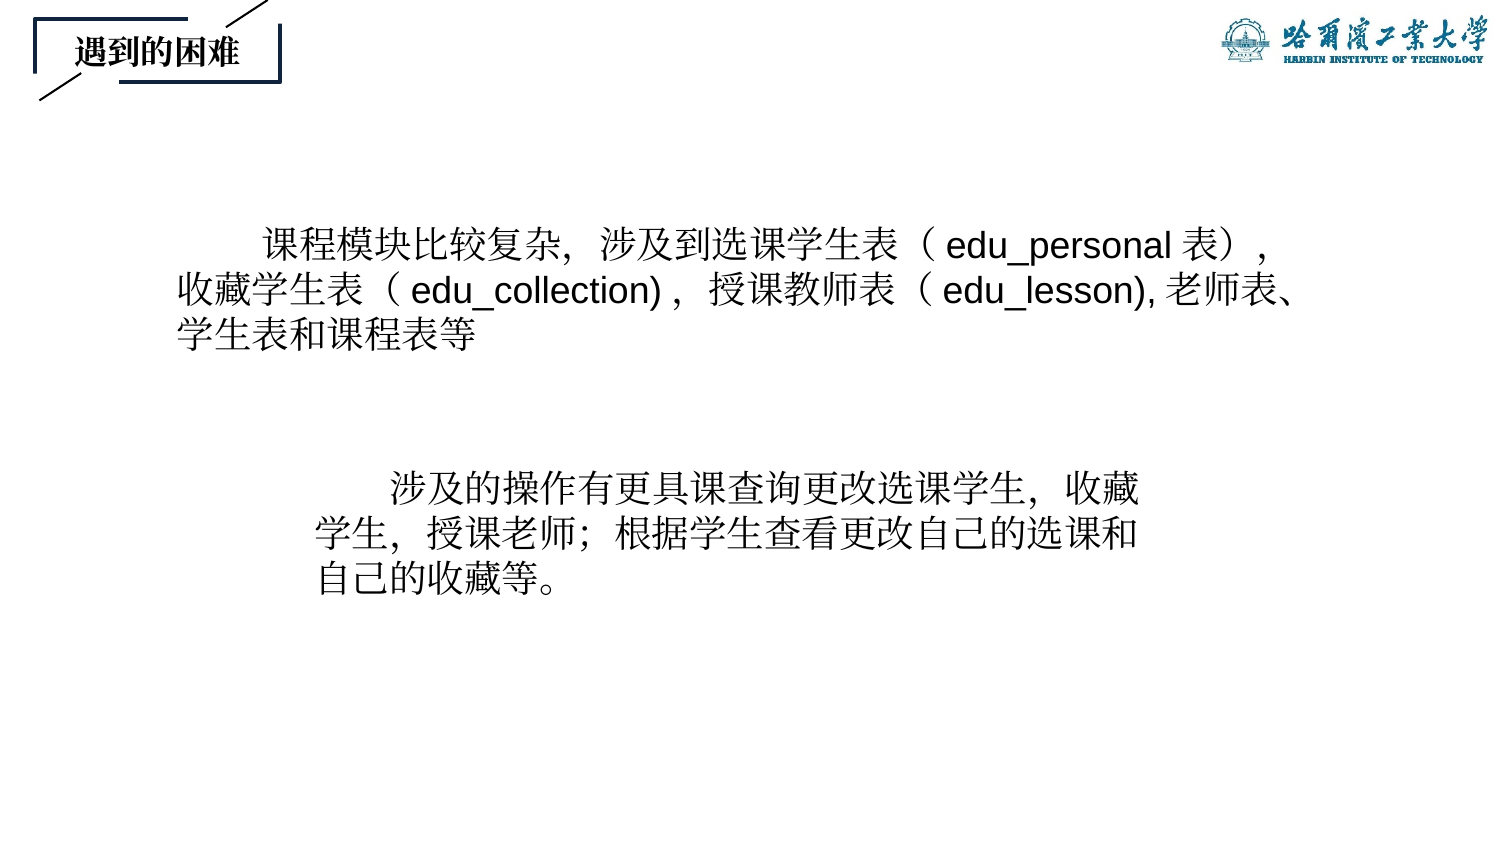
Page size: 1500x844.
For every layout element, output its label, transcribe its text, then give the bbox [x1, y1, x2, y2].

text_box 课程模块比较复杂，涉及到选课学生表（edu_personal表），收藏学生表（edu_collection)，授课教师表（edu_lesson),老师表、学生表和课程表等 [162, 213, 1327, 364]
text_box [0, 0, 324, 101]
text_box 涉及的操作有更具课查询更改选课学生，收藏学生，授课老师；根据学生查看更改自己的选课和自己的收藏等。 [299, 457, 1190, 607]
picture [1219, 9, 1493, 71]
